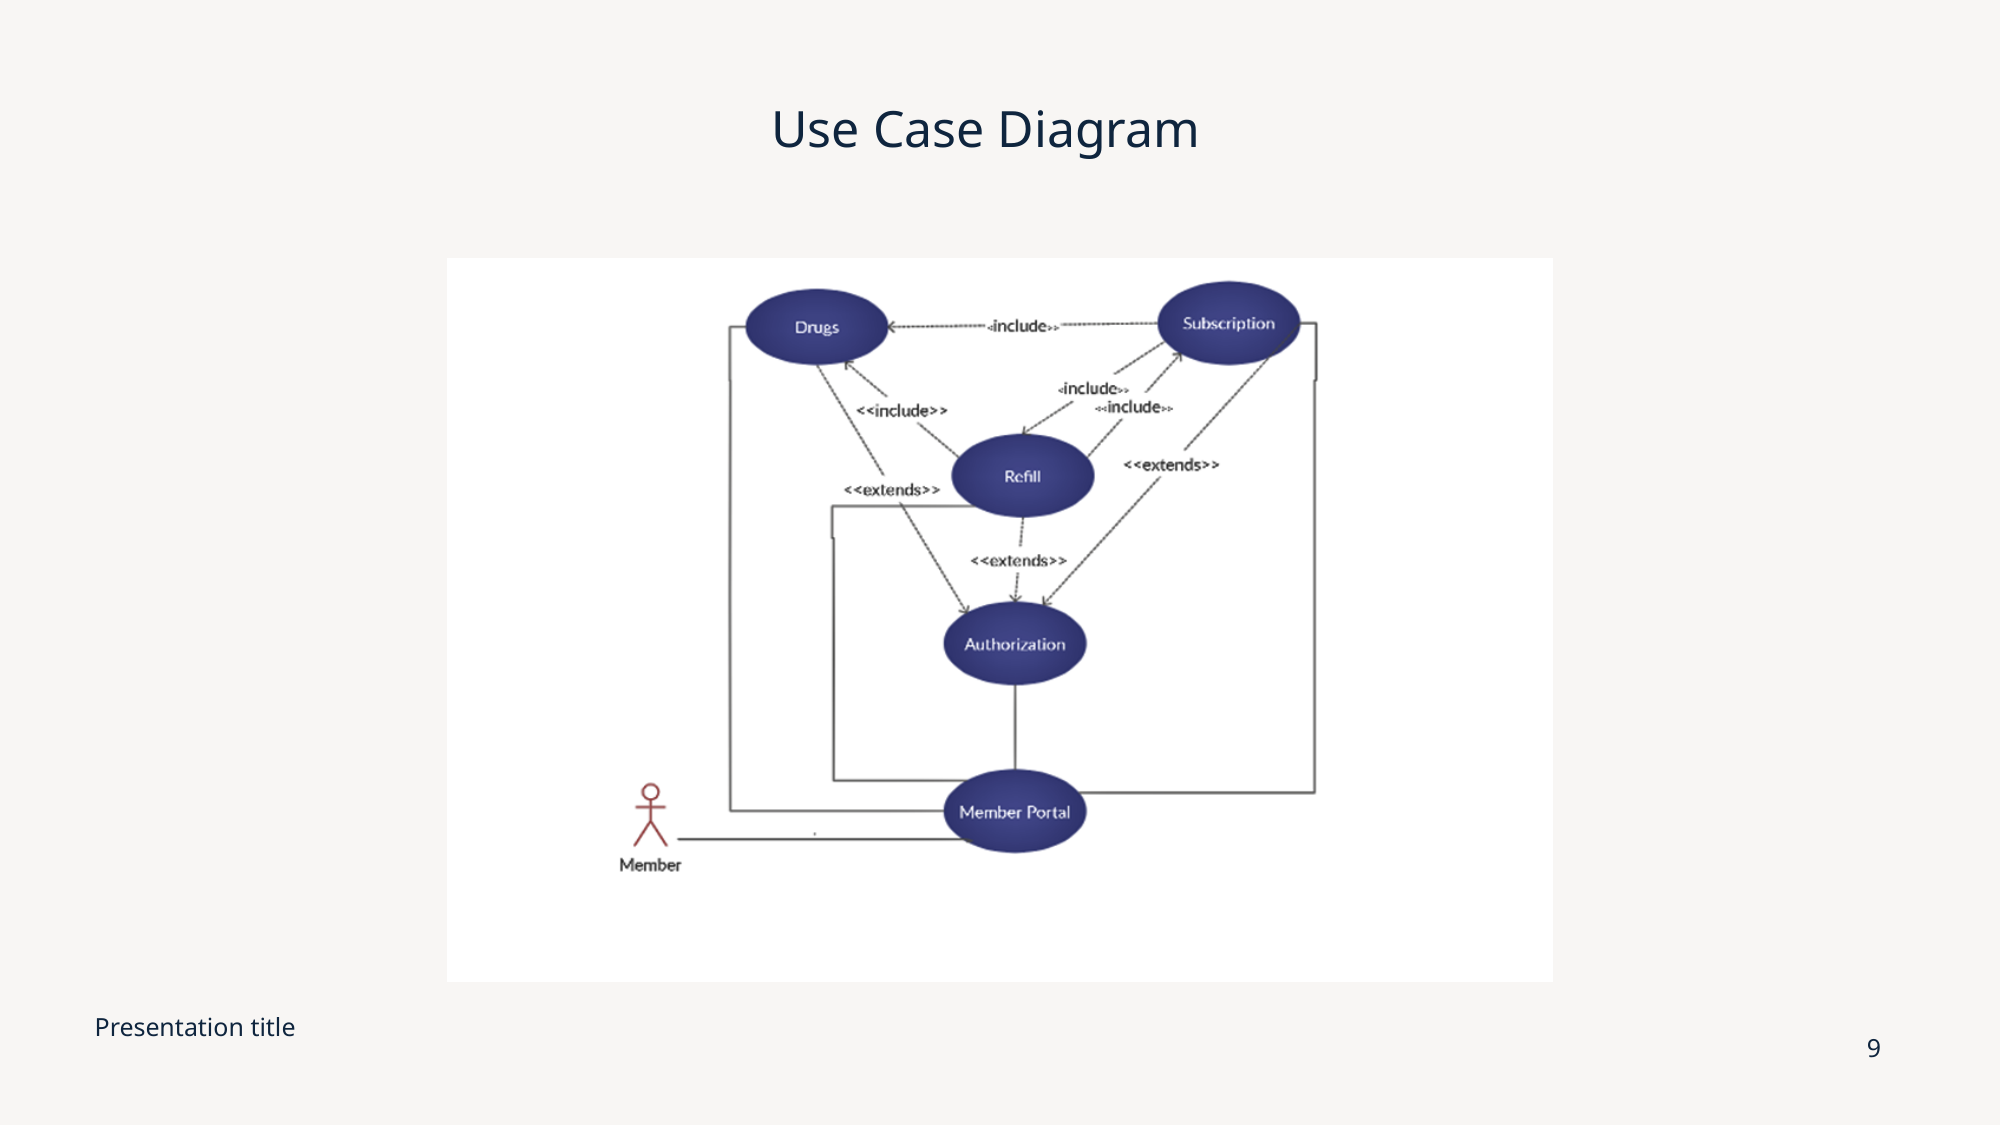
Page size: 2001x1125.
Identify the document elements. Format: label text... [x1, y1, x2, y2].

footer Presentation title [79, 998, 755, 1059]
slide_number 9 [1836, 1020, 1912, 1080]
text_box Use Case Diagram [327, 36, 1672, 197]
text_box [447, 258, 1553, 982]
